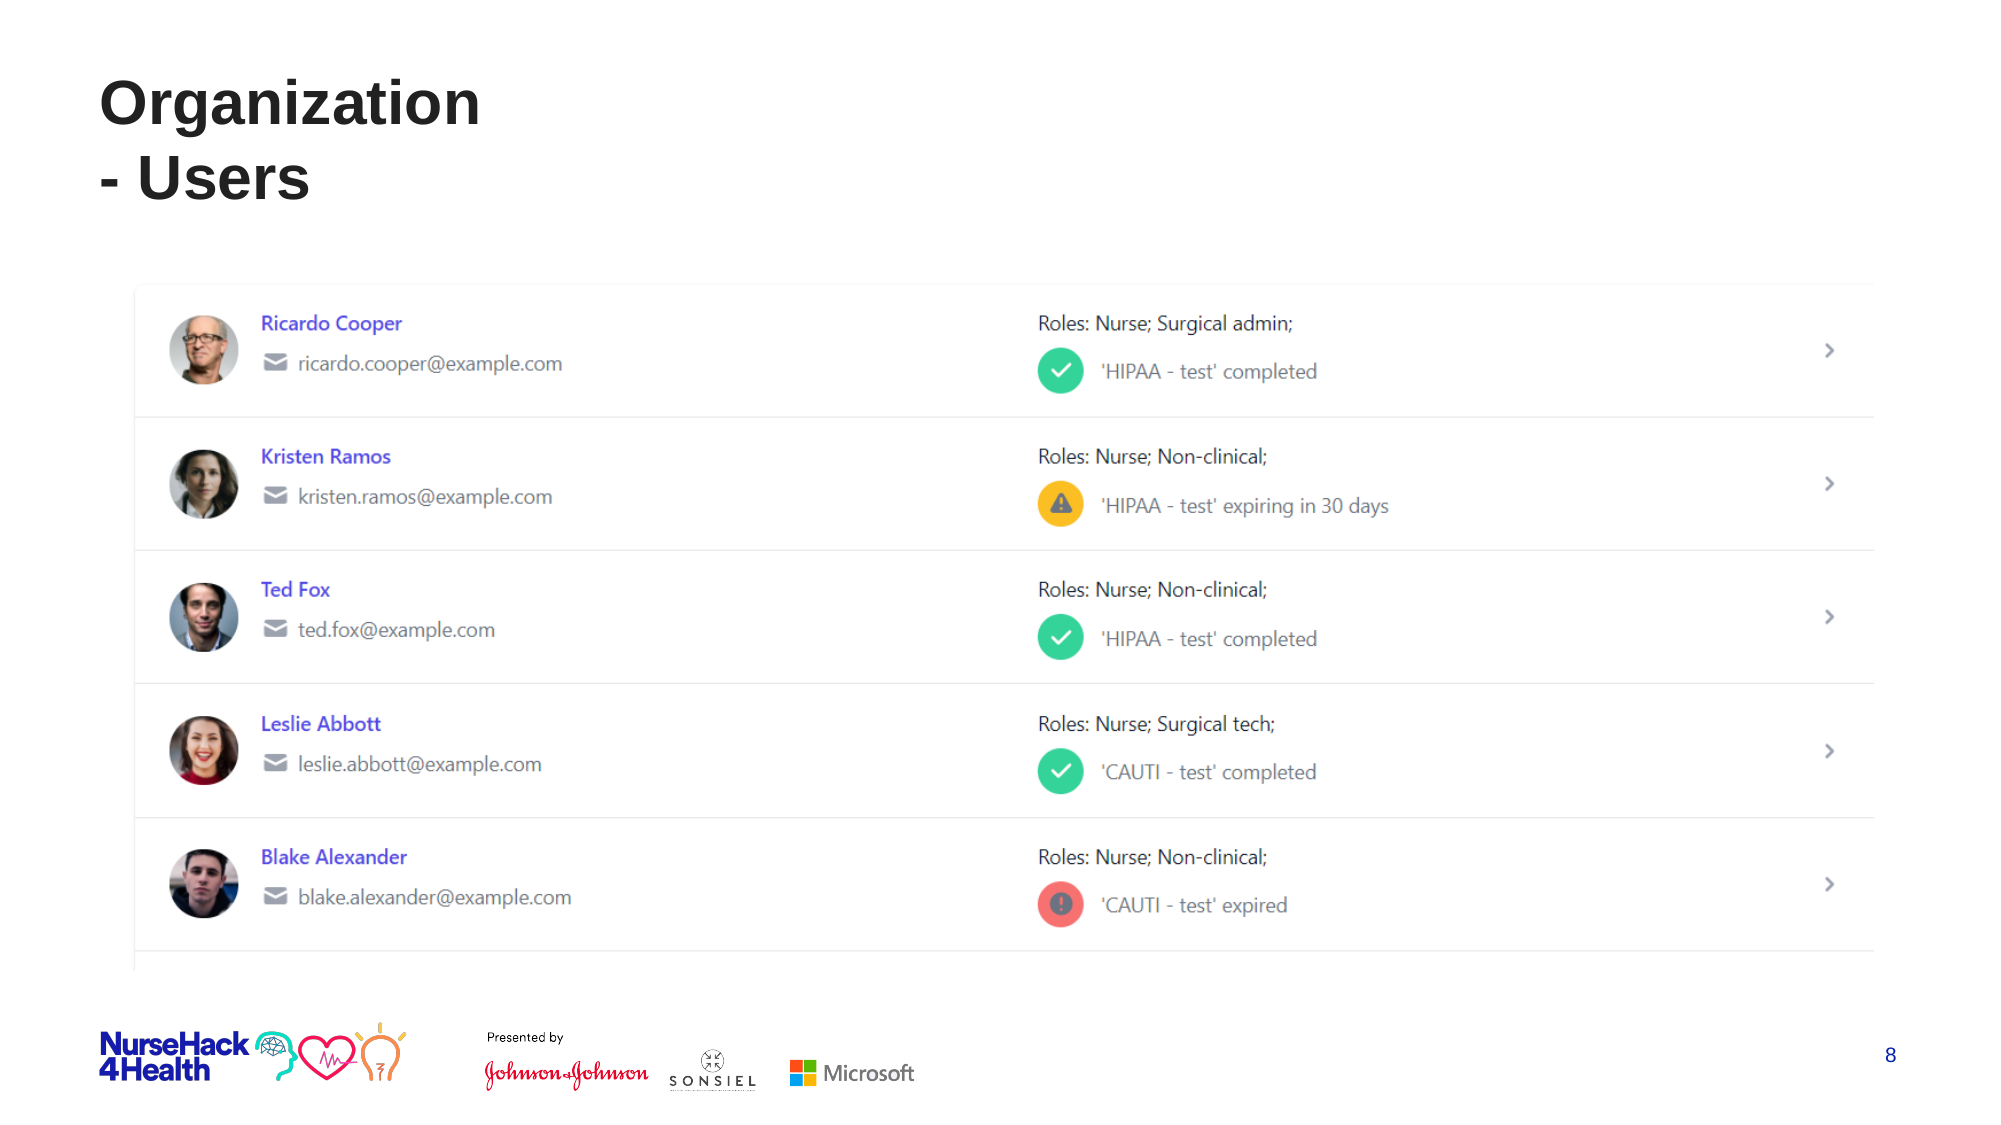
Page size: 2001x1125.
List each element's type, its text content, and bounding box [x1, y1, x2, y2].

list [126, 280, 1874, 972]
slide_number 8 [1837, 1026, 1912, 1082]
title Organization - Users [99, 61, 1765, 215]
picture [430, 1011, 925, 1125]
